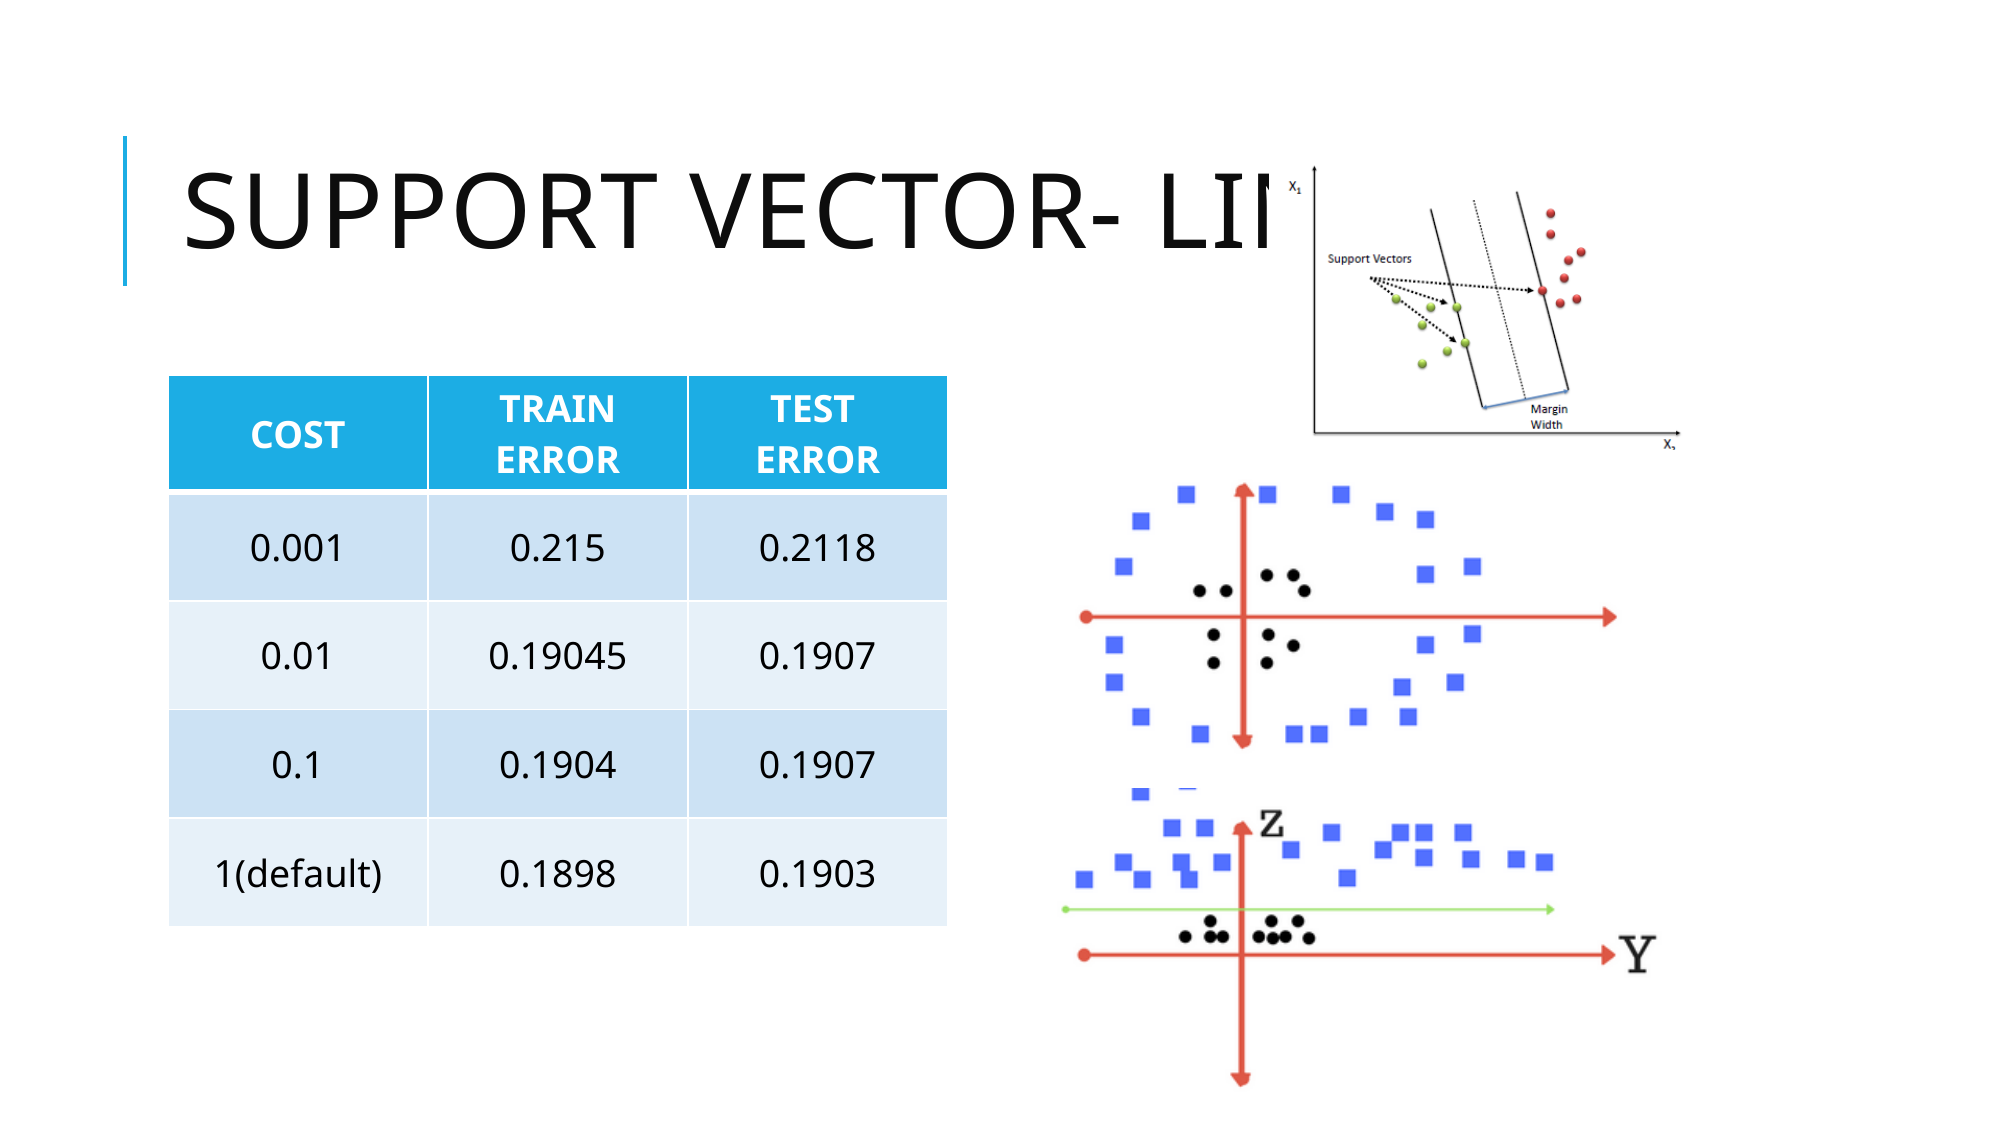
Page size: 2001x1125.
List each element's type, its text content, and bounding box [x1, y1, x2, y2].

table_cell 0.1907 [689, 710, 947, 817]
table_cell 0.2118 [689, 495, 947, 600]
picture [1037, 450, 1976, 764]
table_cell 0.19045 [429, 602, 687, 709]
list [1269, 151, 1698, 445]
table_cell 0.1 [169, 710, 427, 817]
table_cell 0.1903 [689, 819, 947, 926]
table_header TEST ERROR [689, 376, 947, 489]
picture [1035, 787, 1974, 1101]
table_cell 0.001 [169, 495, 427, 600]
table_cell 0.1898 [429, 819, 687, 926]
title Support vector- linear [168, 96, 1763, 342]
table_cell 0.215 [429, 495, 687, 600]
table_header COST [169, 376, 427, 489]
table_cell 0.01 [169, 602, 427, 709]
table_cell 0.1907 [689, 602, 947, 709]
table_cell 1(default) [169, 819, 427, 926]
table_header TRAIN ERROR [429, 376, 687, 489]
table_cell 0.1904 [429, 710, 687, 817]
